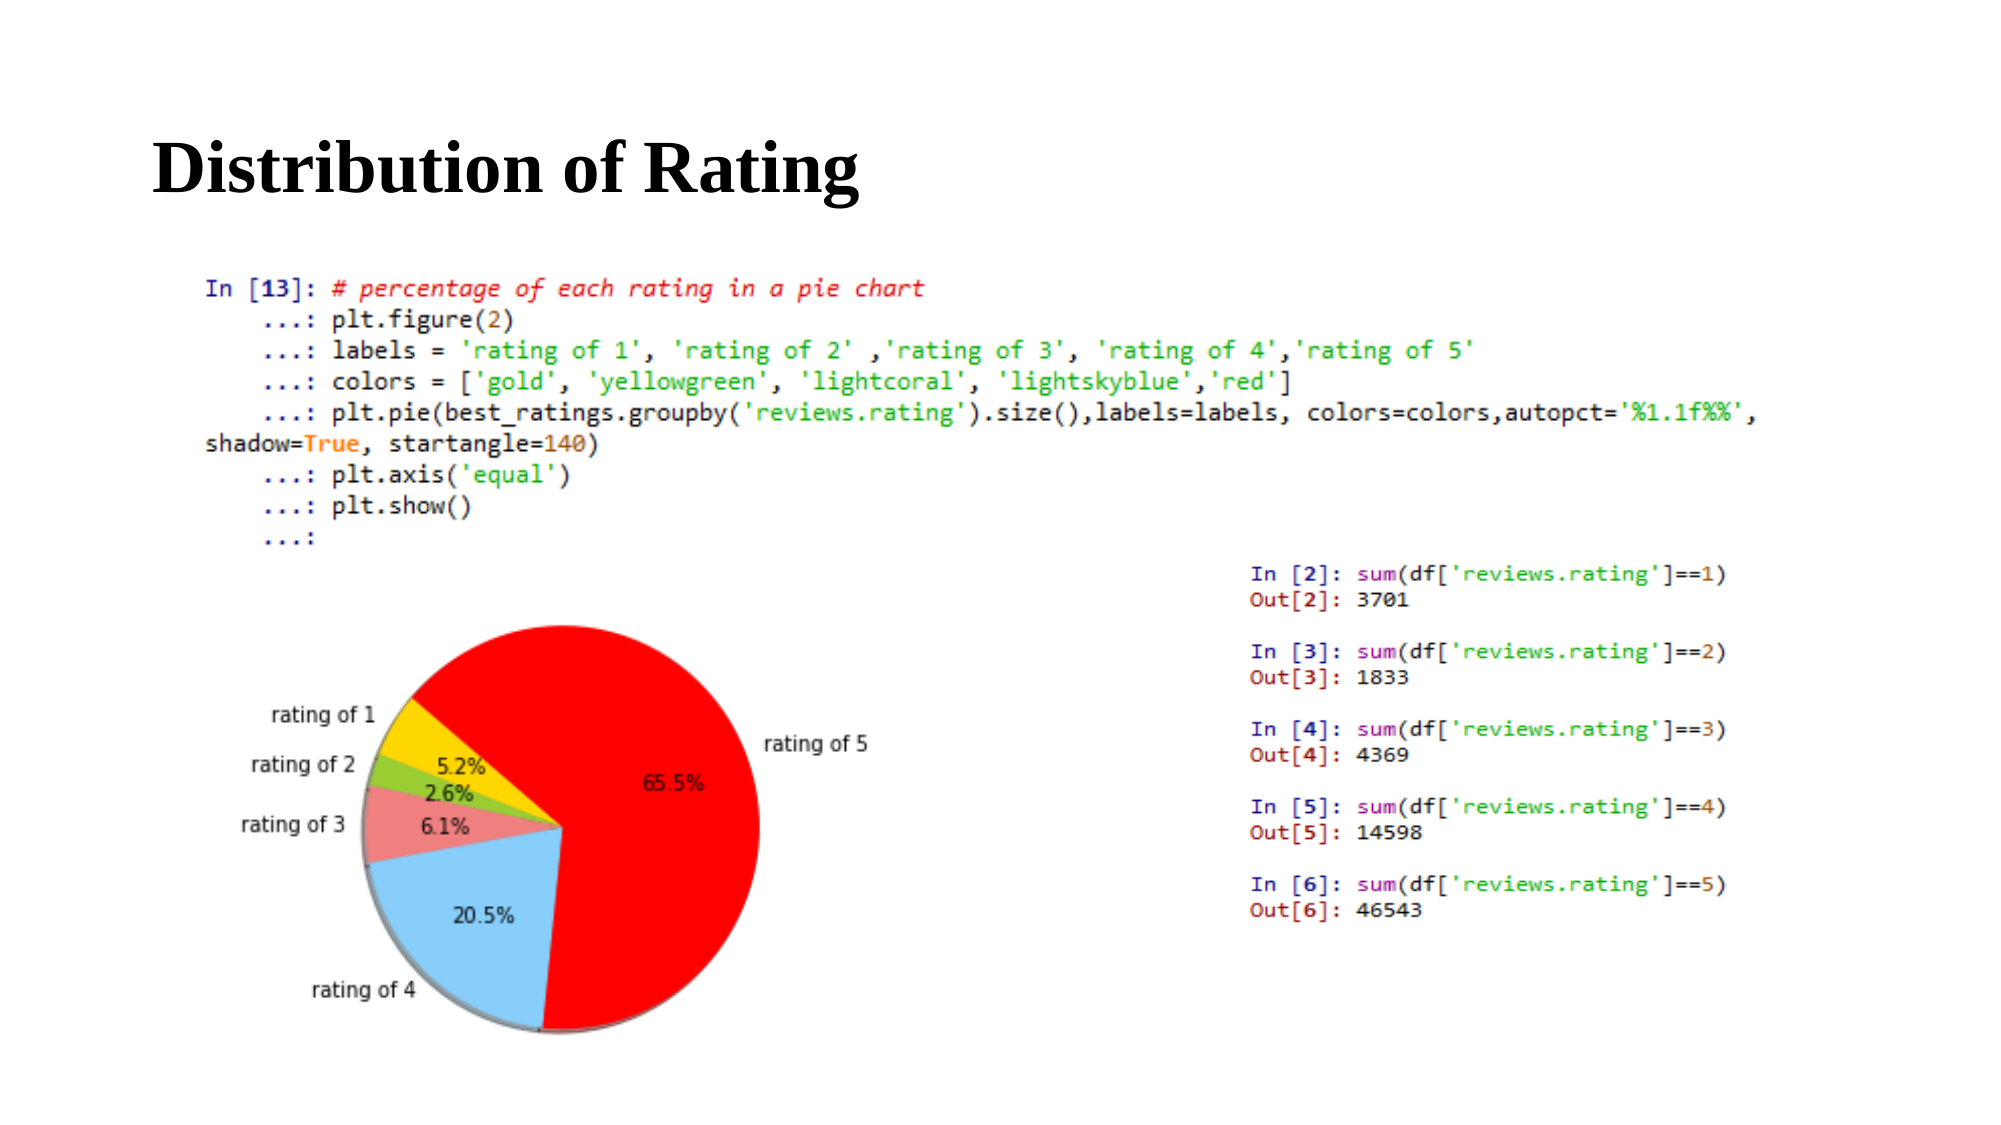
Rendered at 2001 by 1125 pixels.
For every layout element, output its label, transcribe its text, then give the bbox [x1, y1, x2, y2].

picture [197, 237, 1840, 1087]
title Distribution of Rating [137, 59, 1863, 278]
